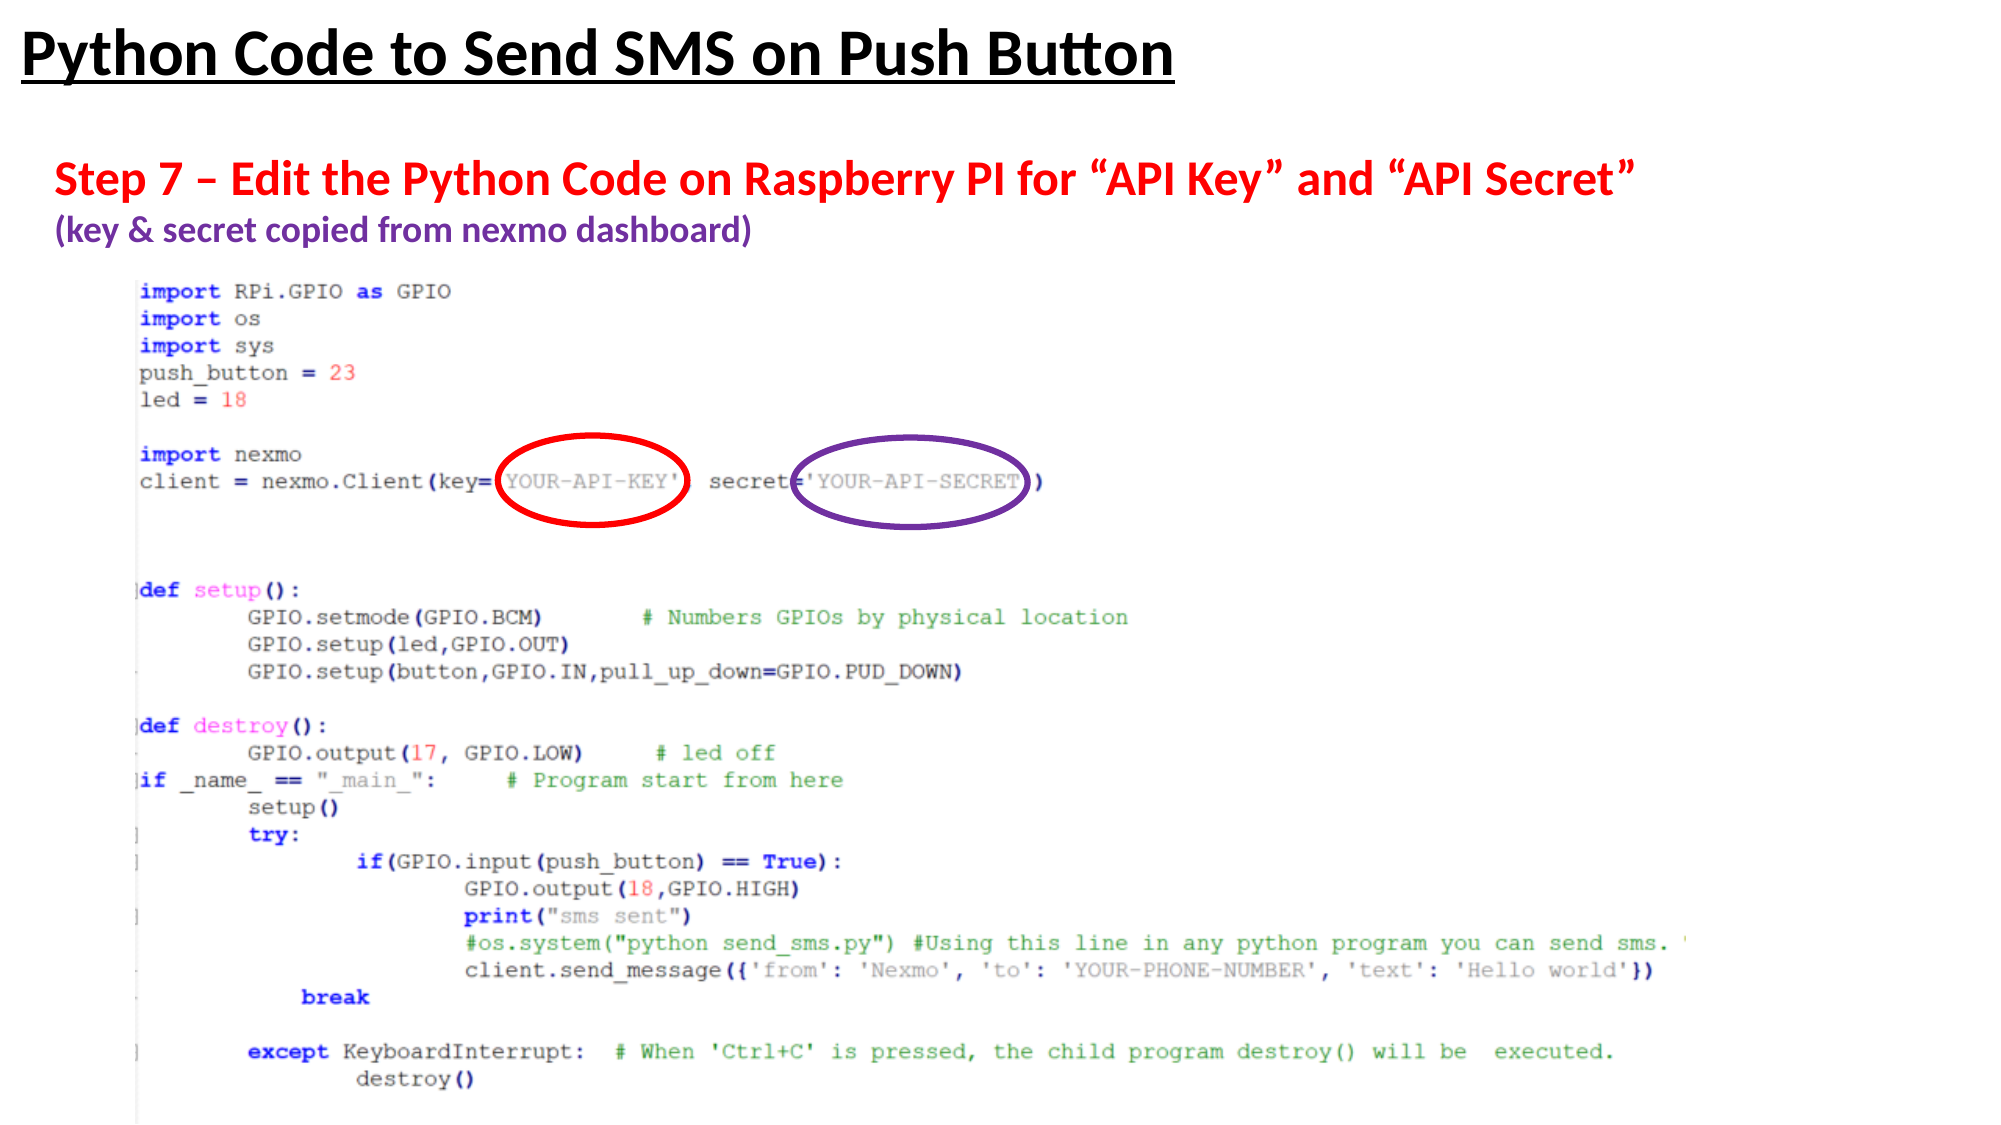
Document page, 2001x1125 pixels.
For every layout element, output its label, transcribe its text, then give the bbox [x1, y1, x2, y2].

picture [135, 280, 1686, 1124]
text_box Python Code to Send SMS on Push Button [6, 1, 1191, 142]
text_box Step 7 – Edit the Python Code on Raspberry PI for “API Key” and “API Secret” (key & secret copied from nexmo dashboard) [39, 137, 1782, 258]
